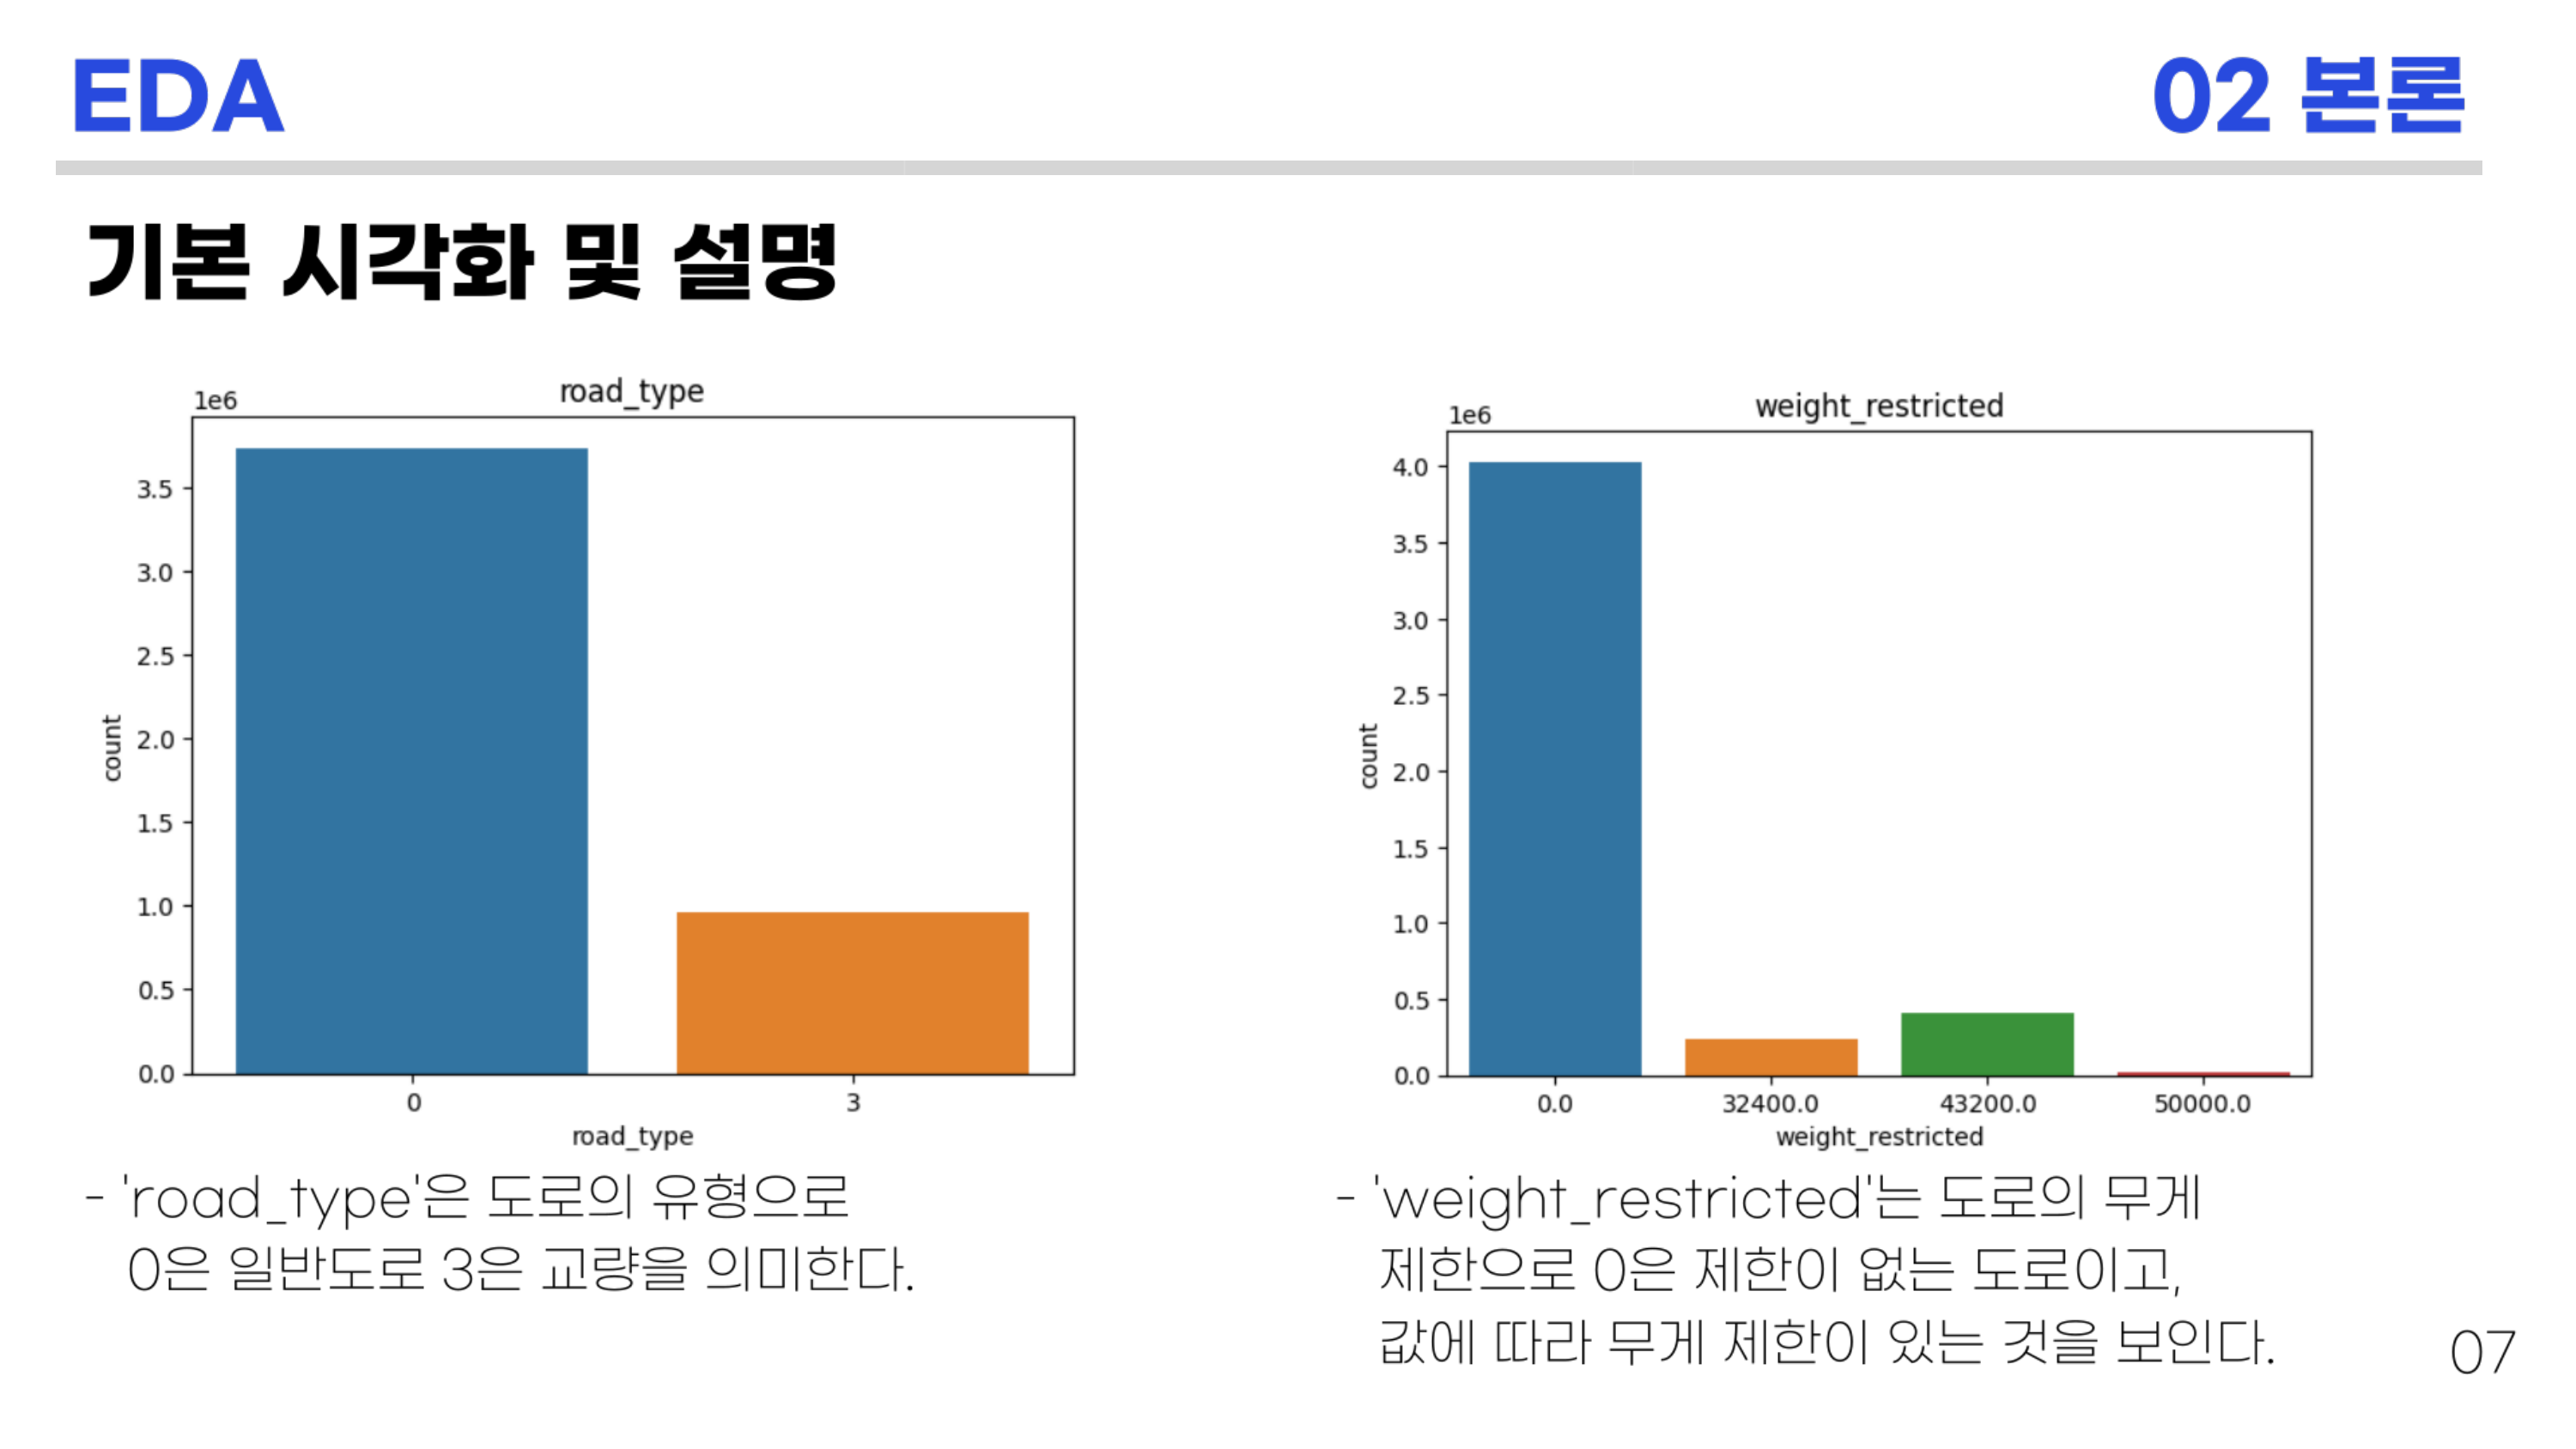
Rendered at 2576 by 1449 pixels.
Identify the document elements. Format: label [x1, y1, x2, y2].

picture [12, 5, 2564, 396]
text_box [56, 160, 2482, 176]
text_box [82, 360, 1091, 1169]
text_box [1340, 375, 2330, 1168]
picture [1315, 1144, 2324, 1422]
picture [2419, 1297, 2571, 1432]
picture [64, 1146, 964, 1346]
